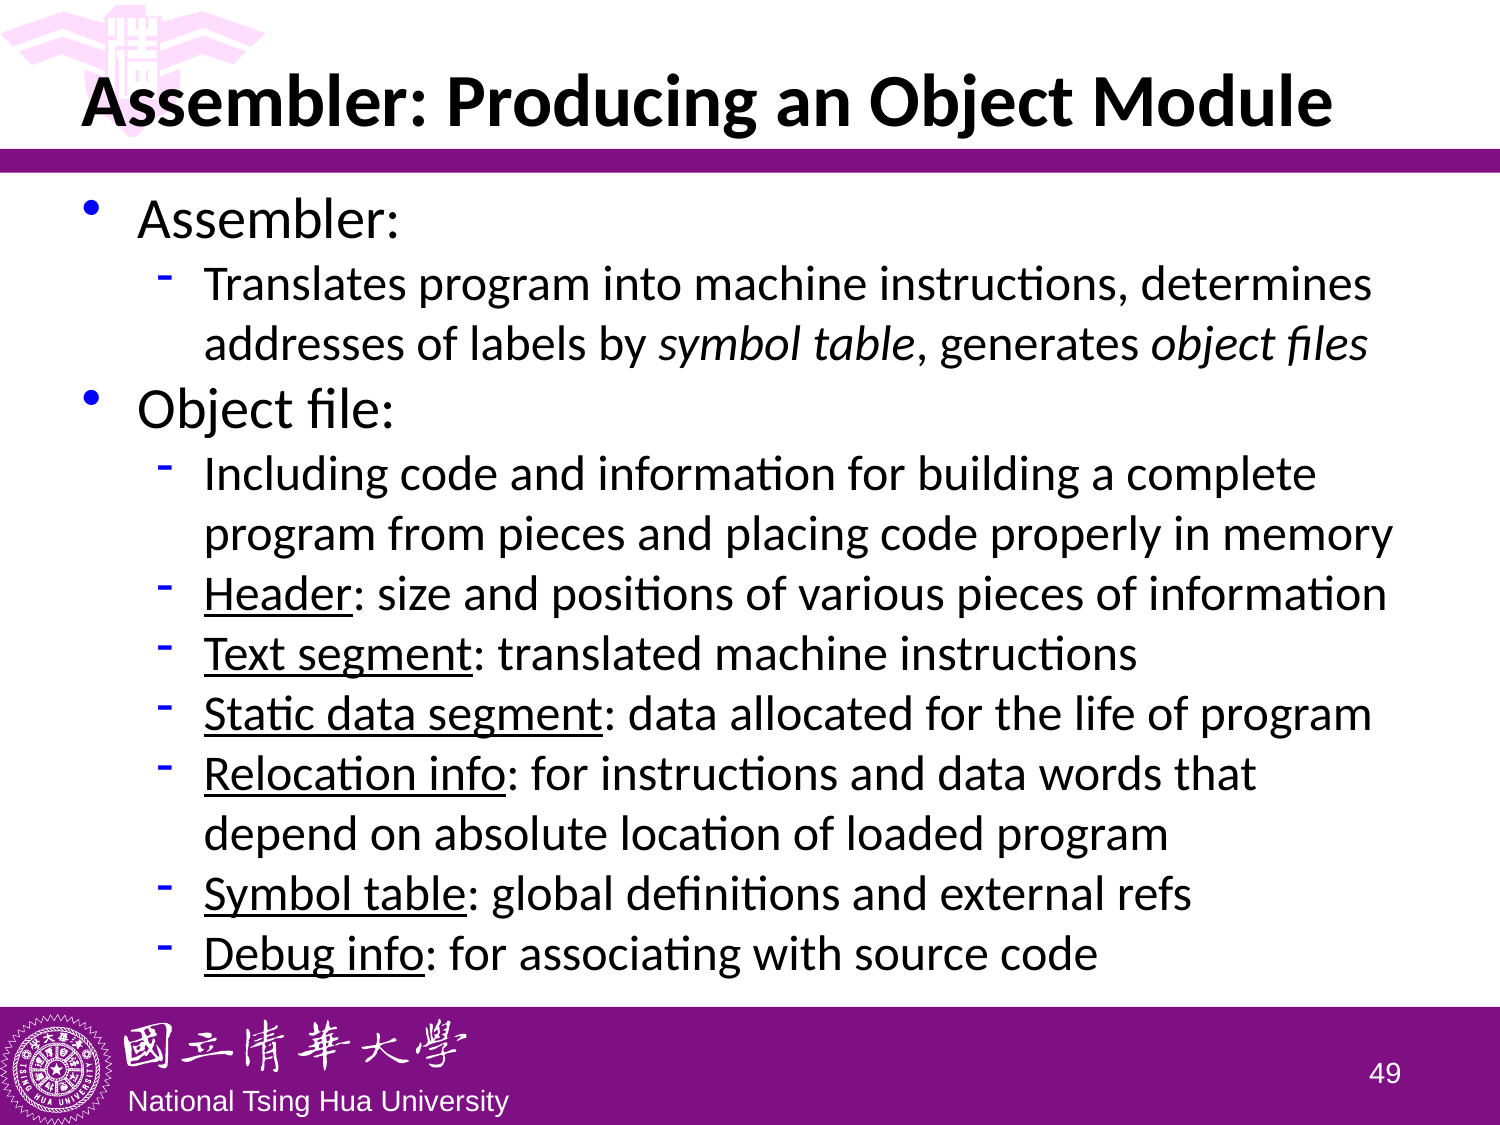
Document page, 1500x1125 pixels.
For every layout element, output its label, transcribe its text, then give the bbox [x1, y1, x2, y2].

title Assembler: Producing an Object Module [66, 37, 1436, 149]
list Assembler: Translates program into machine instructions, determines addresses of labels by symbol table, generates object files Object file: Including code and information for building a complete program from pieces and placing code properly in memory Header: size and positions of various pieces of information Text segment: translated machine instructions Static data segment: data allocated for the life of program Relocation info: for instructions and data words that depend on absolute location of loaded program Symbol table: global definitions and external refs Debug info: for associating with source code [66, 172, 1436, 1003]
slide_number 48 [1104, 1021, 1417, 1097]
